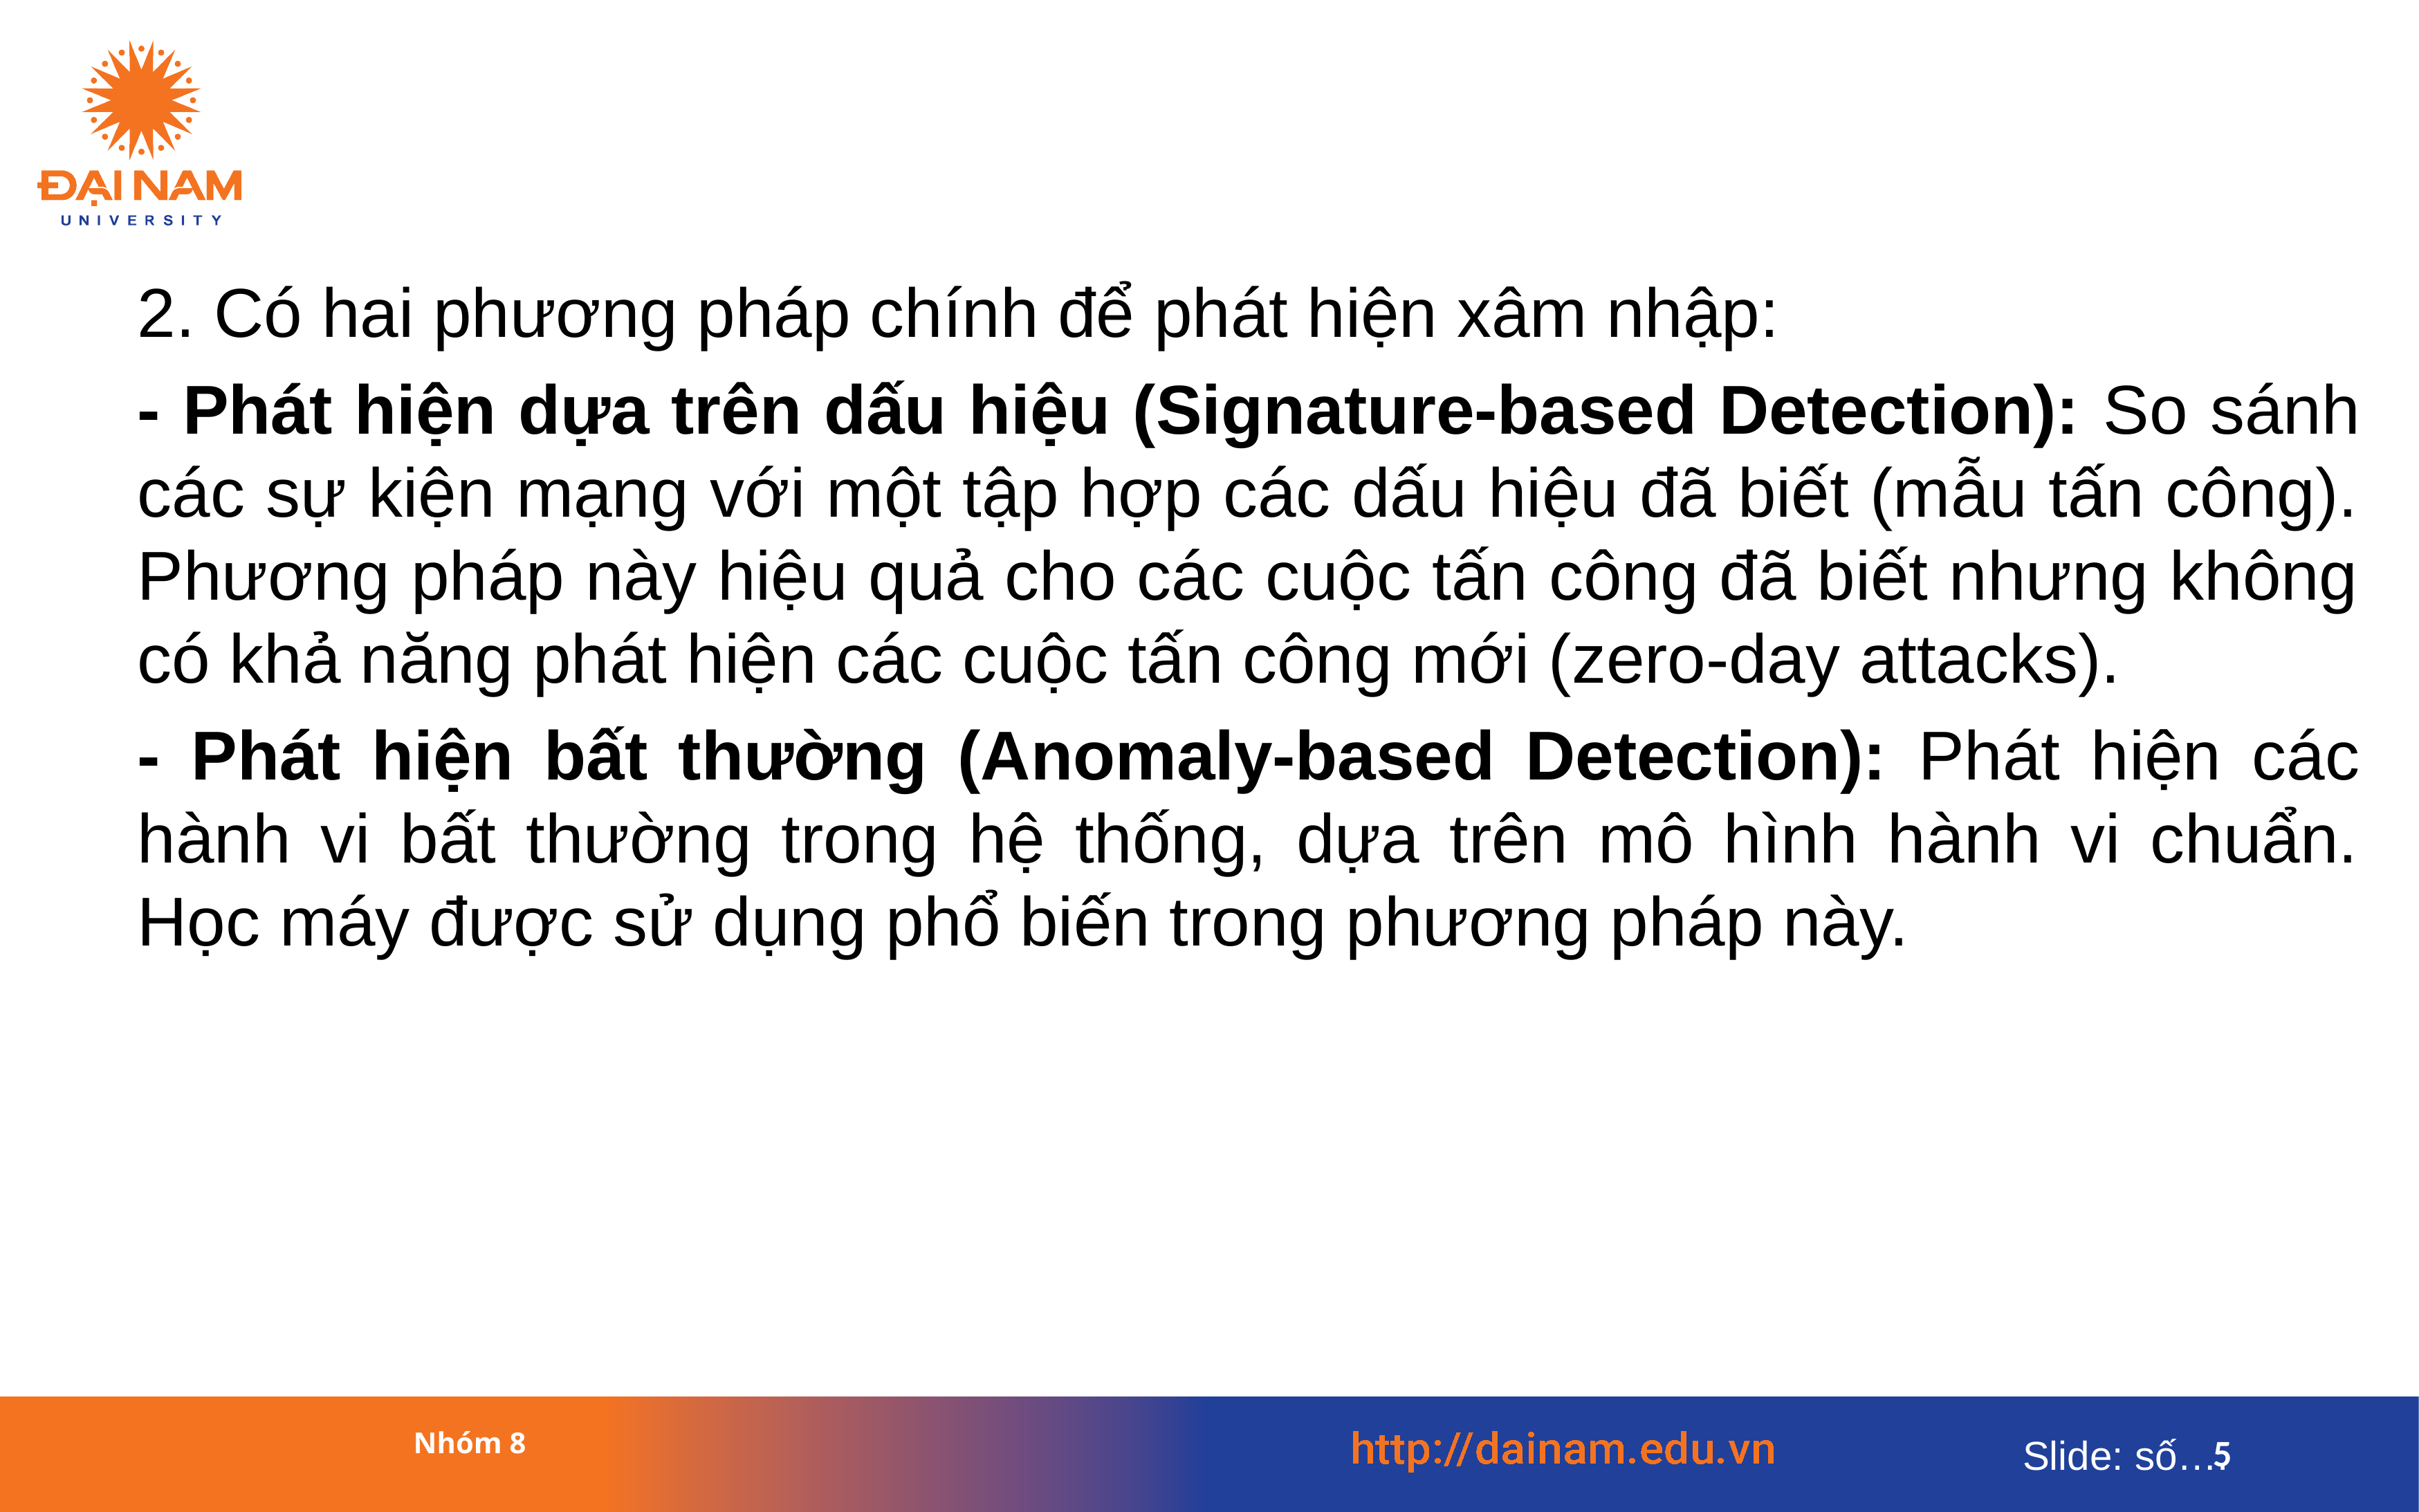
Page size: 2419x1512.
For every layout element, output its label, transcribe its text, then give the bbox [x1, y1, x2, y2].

footer Nhóm 8 [86, 1401, 853, 1482]
picture [37, 40, 241, 225]
picture [0, 1396, 2419, 1512]
list 2. Có hai phương pháp chính để phát hiện xâm nhập: - Phát hiện dựa trên dấu hiệu (Signature-based Detection): So sánh các sự kiện mạng với một tập hợp các dấu hiệu đã biết (mẫu tấn công). Phương pháp này hiệu quả cho các cuộc tấn công đã biết nhưng không có khả năng phát hiện các cuộc tấn công mới (zero-day attacks). - Phát hiện bất thường (Anomaly-based Detection): Phát hiện các hành vi bất thường trong hệ thống, dựa trên mô hình hành vi chuẩn. Học máy được sử dụng phổ biến trong phương pháp này. [115, 257, 2383, 1379]
slide_number 5 [1690, 1412, 2255, 1493]
